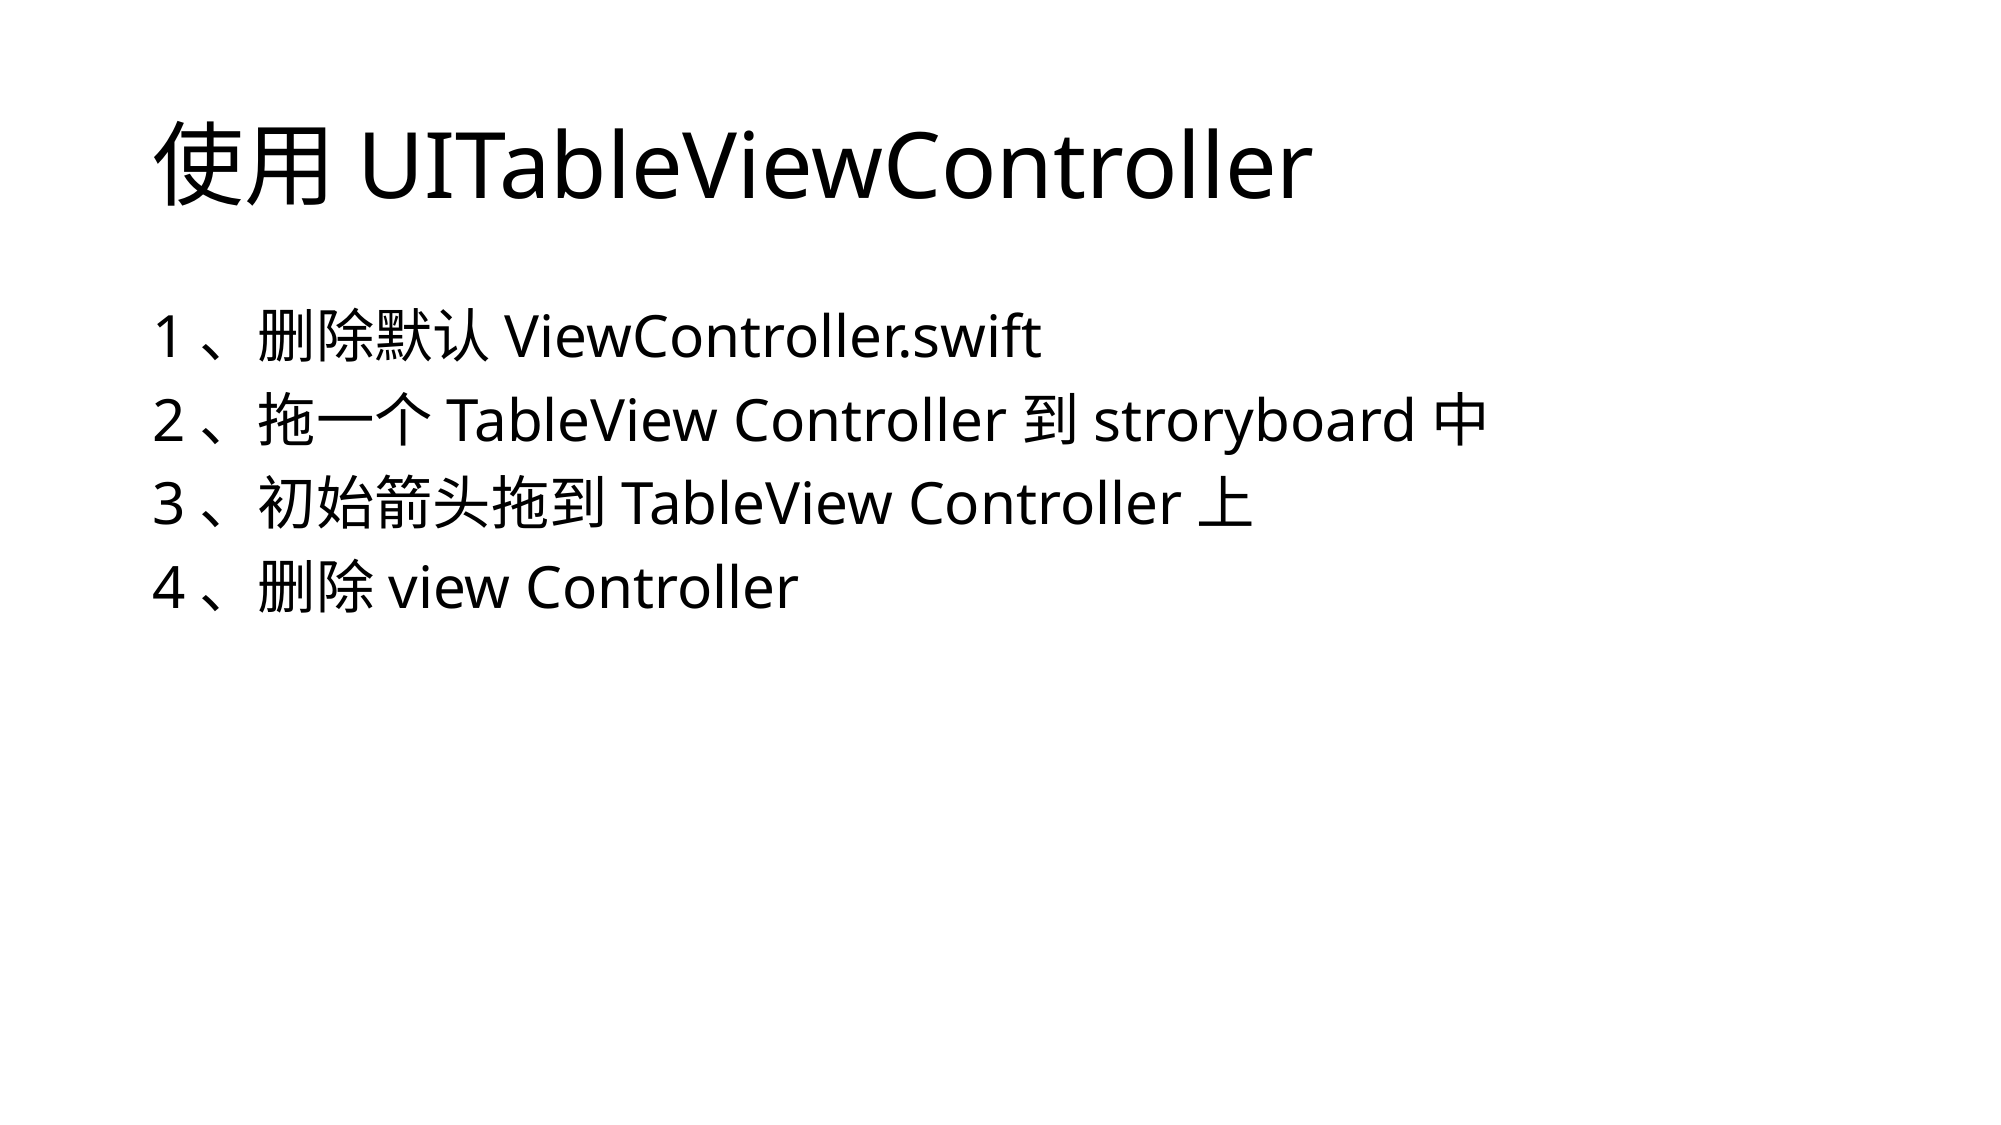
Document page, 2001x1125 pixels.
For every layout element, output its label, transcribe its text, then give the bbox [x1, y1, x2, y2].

list 1、删除默认ViewController.swift 2、拖一个TableView Controller到stroryboard中 3、初始箭头拖到TableView Controller上 4、删除view Controller [137, 299, 1863, 1014]
title 使用UITableViewController [137, 59, 1863, 278]
